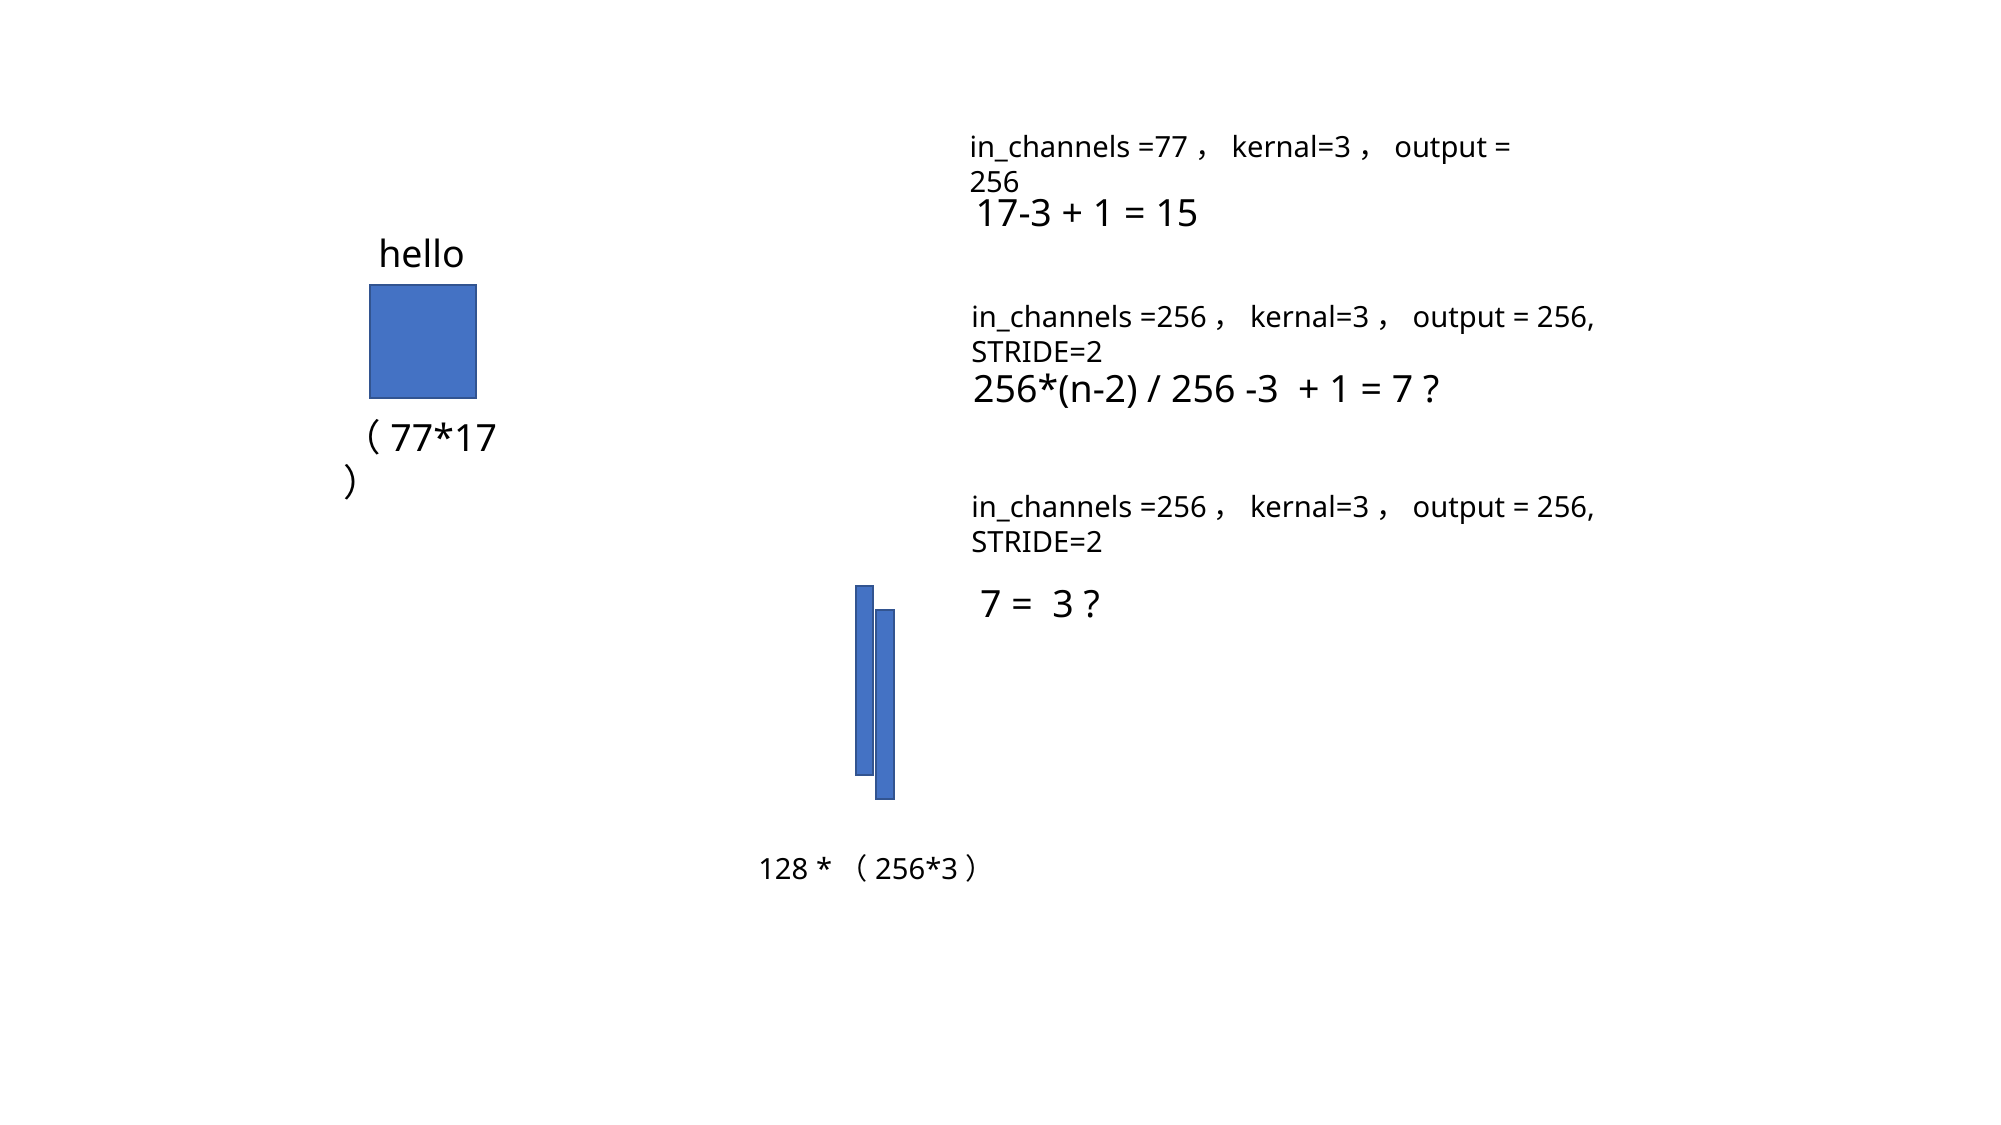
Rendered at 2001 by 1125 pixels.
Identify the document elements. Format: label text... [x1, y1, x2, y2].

text_box [369, 284, 477, 399]
text_box hello [363, 222, 480, 283]
text_box in_channels =256，kernal=3，output = 256, STRIDE=2 [956, 481, 1742, 566]
text_box 17-3 + 1 = 15 [960, 181, 1224, 242]
text_box 7 = 3 ? [965, 572, 1115, 633]
text_box [855, 585, 874, 776]
text_box 256*(n-2) / 256 -3 + 1 = 7 ? [958, 357, 1455, 417]
text_box in_channels =77，kernal=3，output = 256 [954, 121, 1565, 206]
text_box （77*17） [329, 406, 517, 512]
text_box 128 *（256*3） [743, 842, 1010, 893]
text_box [875, 609, 895, 800]
text_box in_channels =256，kernal=3，output = 256, STRIDE=2 [956, 291, 1742, 376]
